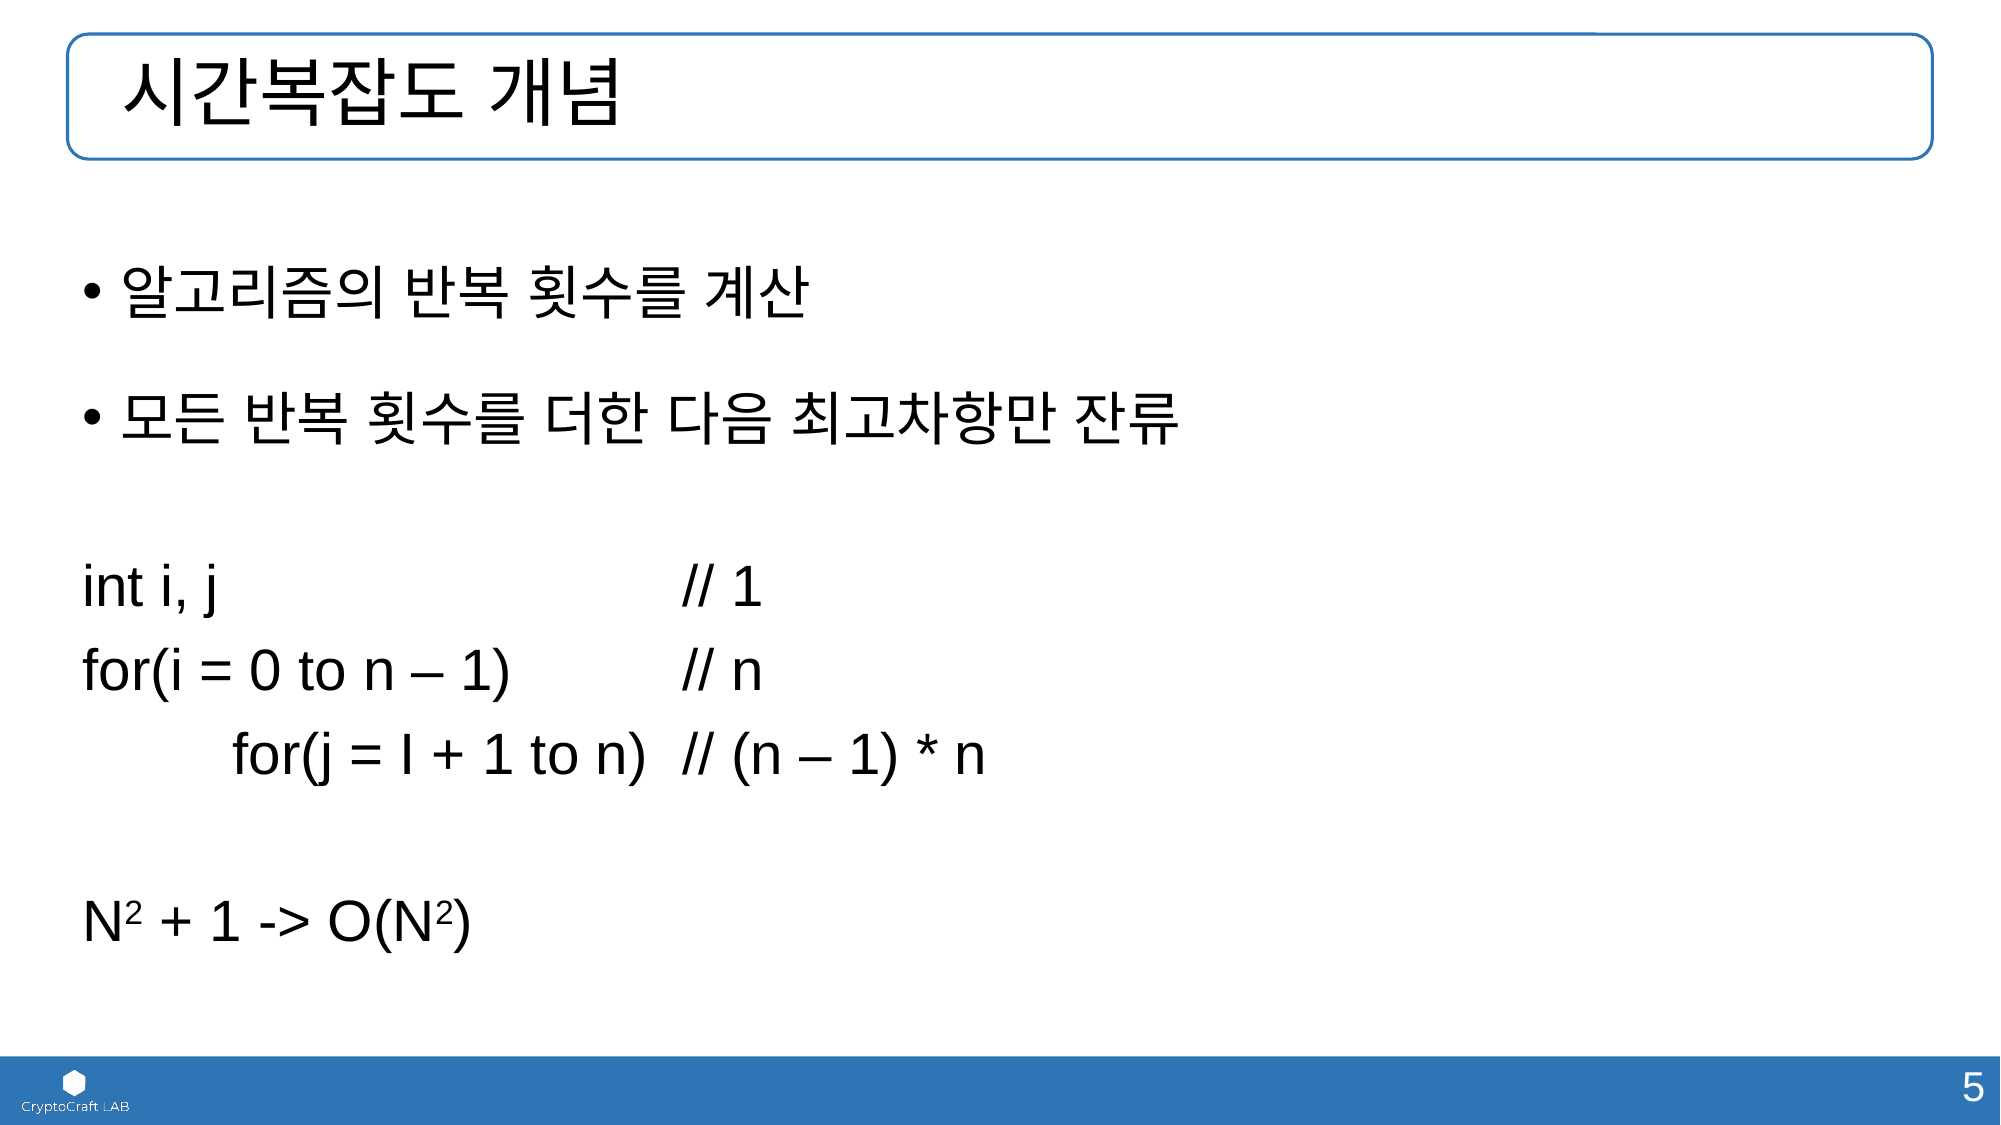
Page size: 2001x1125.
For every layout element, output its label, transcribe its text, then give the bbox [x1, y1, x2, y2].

picture [13, 1061, 138, 1123]
list 알고리즘의 반복 횟수를 계산 모든 반복 횟수를 더한 다음 최고차항만 잔류 int i, j // 1 for(i = 0 to n – 1) // n for(j = I + 1 to n) // (n – 1) * n N2 + 1 -> O(N2) [67, 213, 1933, 1000]
title 시간복잡도 개념 [67, 34, 1933, 160]
